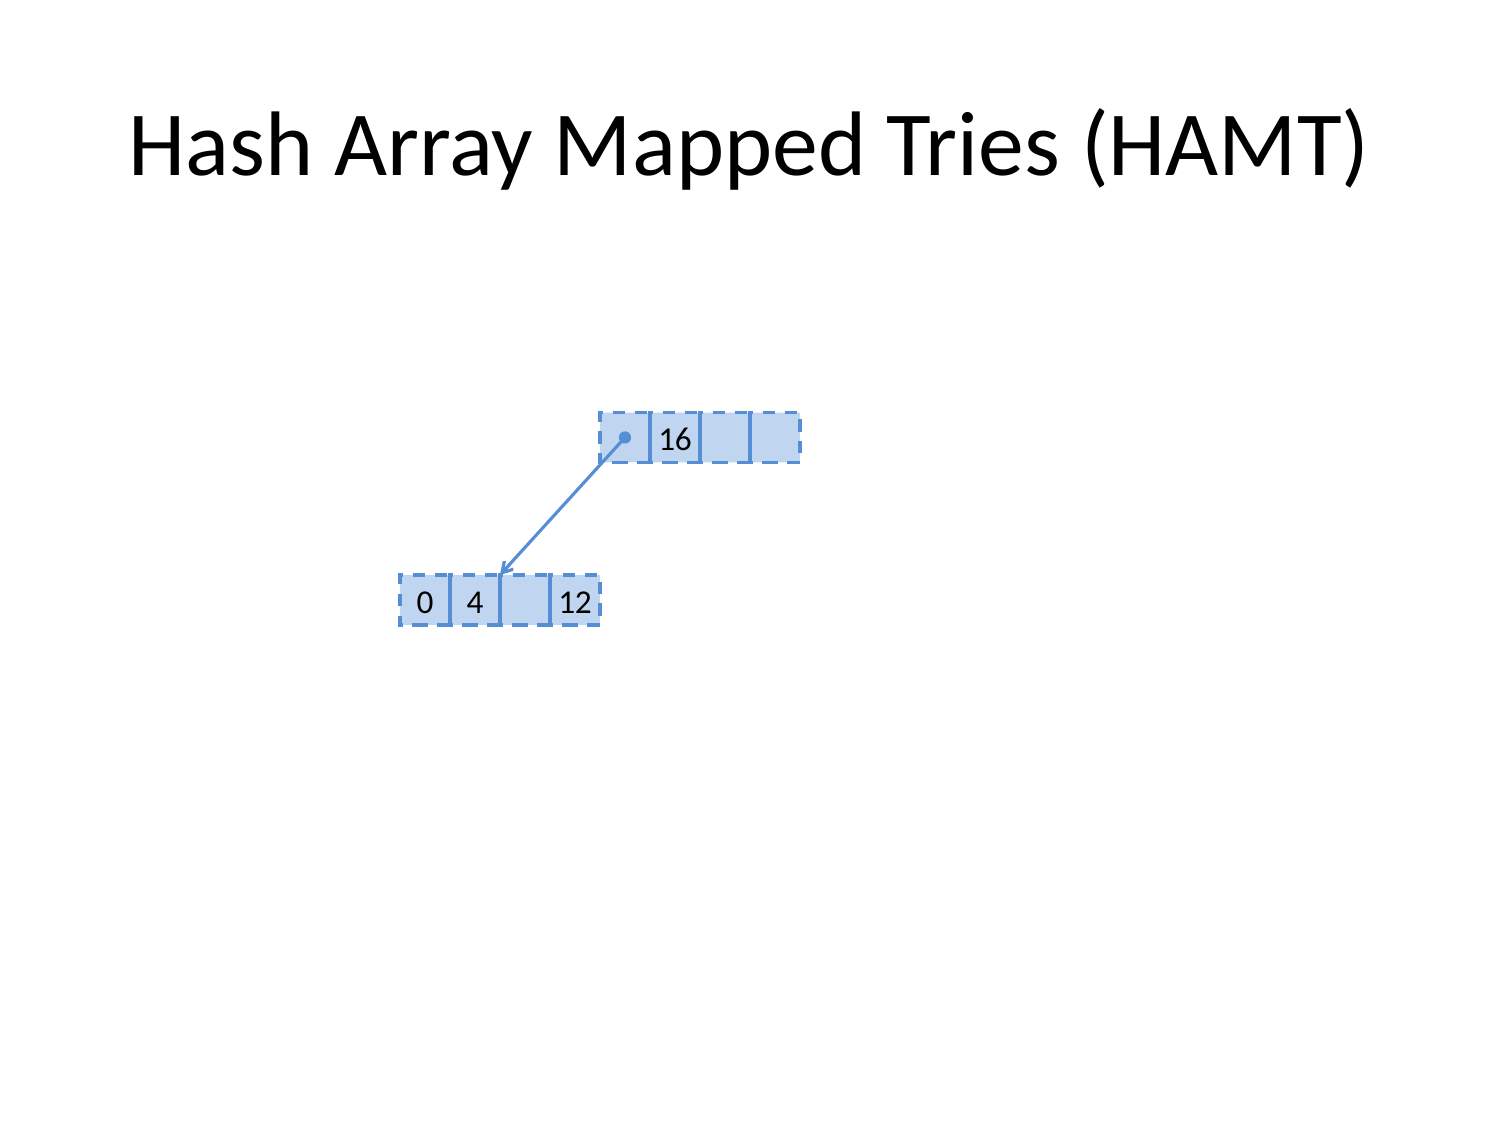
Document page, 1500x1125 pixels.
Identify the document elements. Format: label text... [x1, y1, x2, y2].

text_box 4 [450, 575, 500, 625]
text_box 12 [549, 578, 600, 625]
text_box [500, 578, 549, 625]
text_box [600, 412, 650, 463]
text_box 0 [399, 575, 450, 625]
text_box [699, 412, 750, 463]
text_box [750, 412, 800, 463]
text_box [493, 443, 632, 569]
title Hash Array Mapped Tries (HAMT) [75, 45, 1425, 233]
text_box 16 [650, 412, 699, 463]
